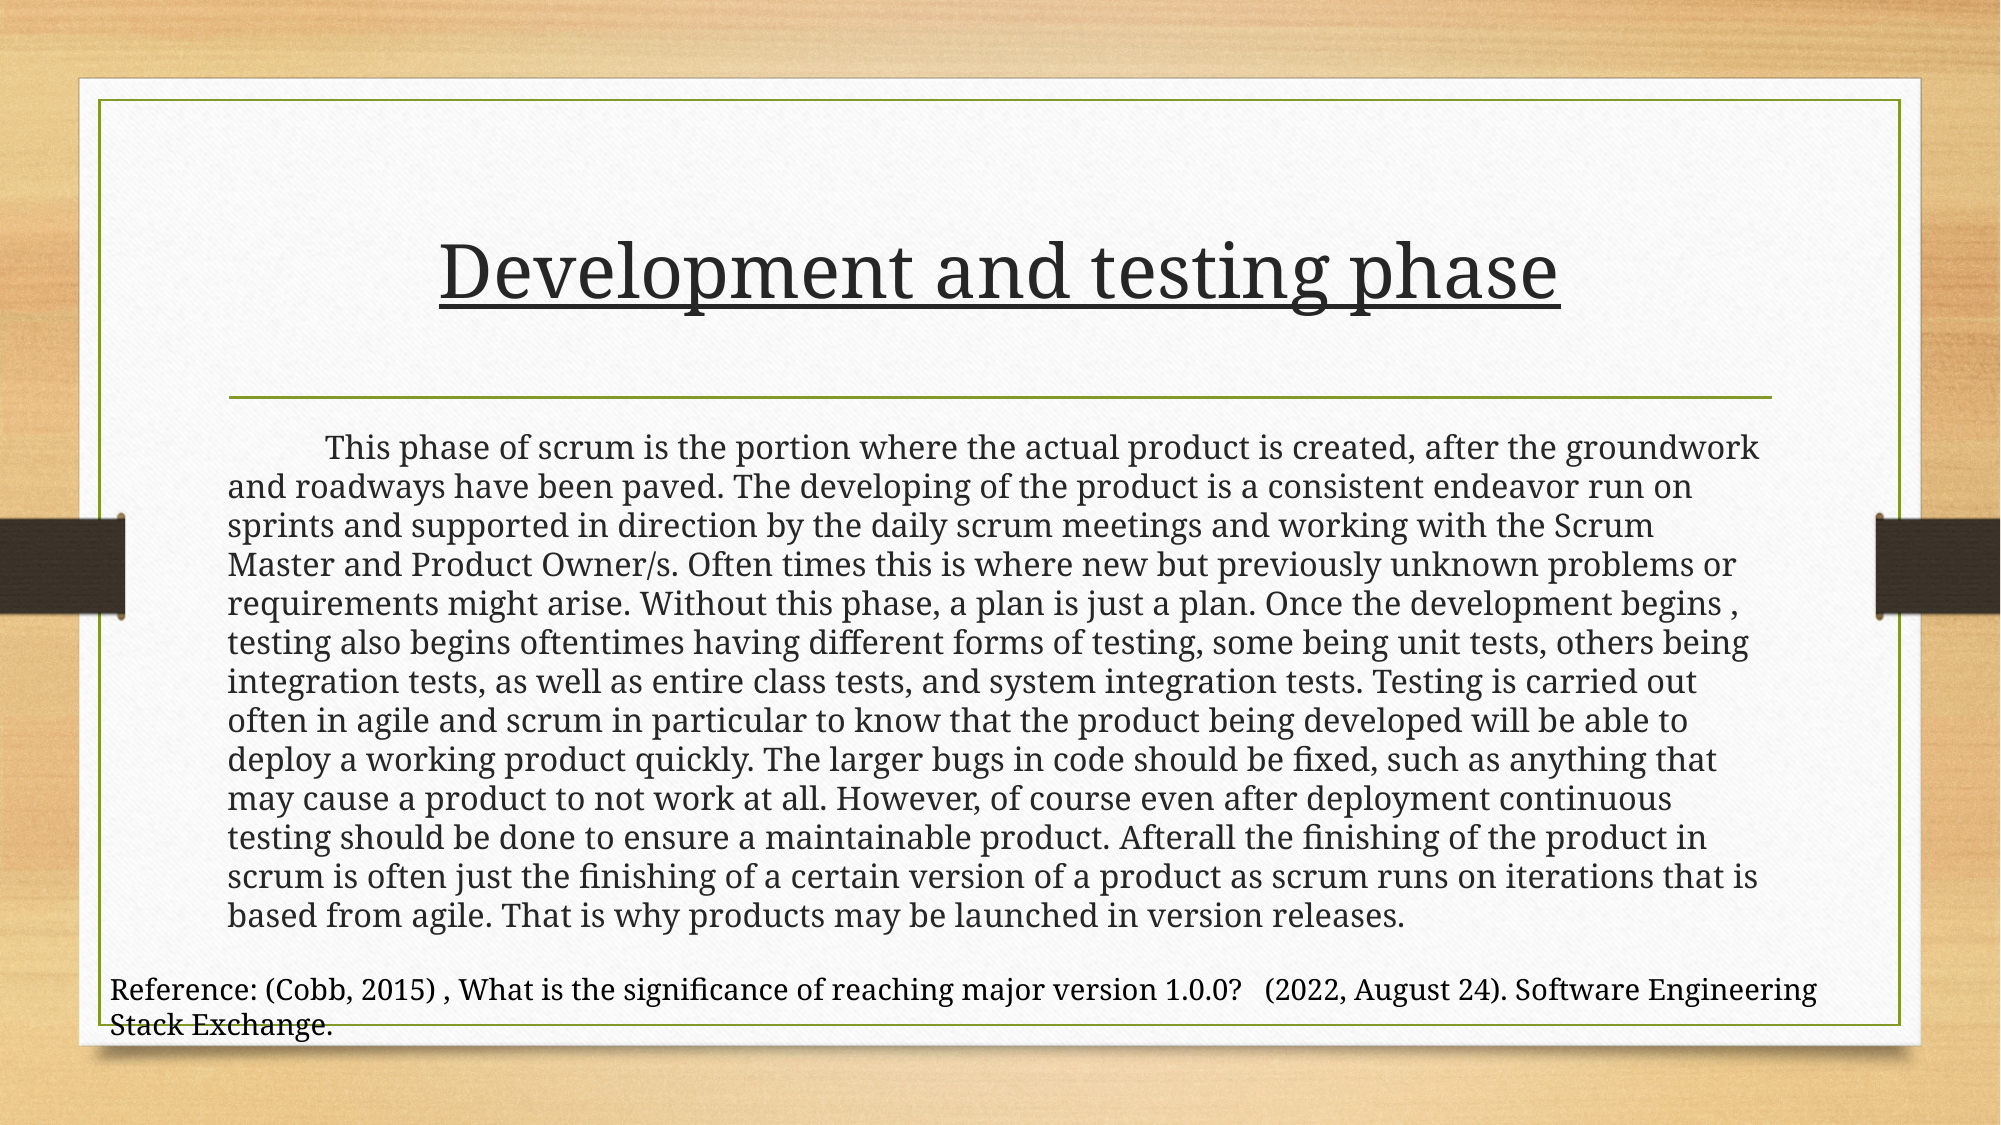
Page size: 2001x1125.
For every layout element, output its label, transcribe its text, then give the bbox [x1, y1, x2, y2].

text_box Reference: (Cobb, 2015) , What is the significance of reaching major version 1.0.0? (2022, August 24). Software Engineering Stack Exchange. [94, 963, 1894, 1049]
picture [0, 0, 2001, 1125]
title Development and testing phase [212, 161, 1788, 375]
list This phase of scrum is the portion where the actual product is created, after the groundwork and roadways have been paved. The developing of the product is a consistent endeavor run on sprints and supported in direction by the daily scrum meetings and working with the Scrum Master and Product Owner/s. Often times this is where new but previously unknown problems or requirements might arise. Without this phase, a plan is just a plan. Once the development begins , testing also begins oftentimes having different forms of testing, some being unit tests, others being integration tests, as well as entire class tests, and system integration tests. Testing is carried out often in agile and scrum in particular to know that the product being developed will be able to deploy a working product quickly. The larger bugs in code should be fixed, such as anything that may cause a product to not work at all. However, of course even after deployment continuous testing should be done to ensure a maintainable product. Afterall the finishing of the product in scrum is often just the finishing of a certain version of a product as scrum runs on iterations that is based from agile. That is why products may be launched in version releases. [212, 419, 1788, 963]
